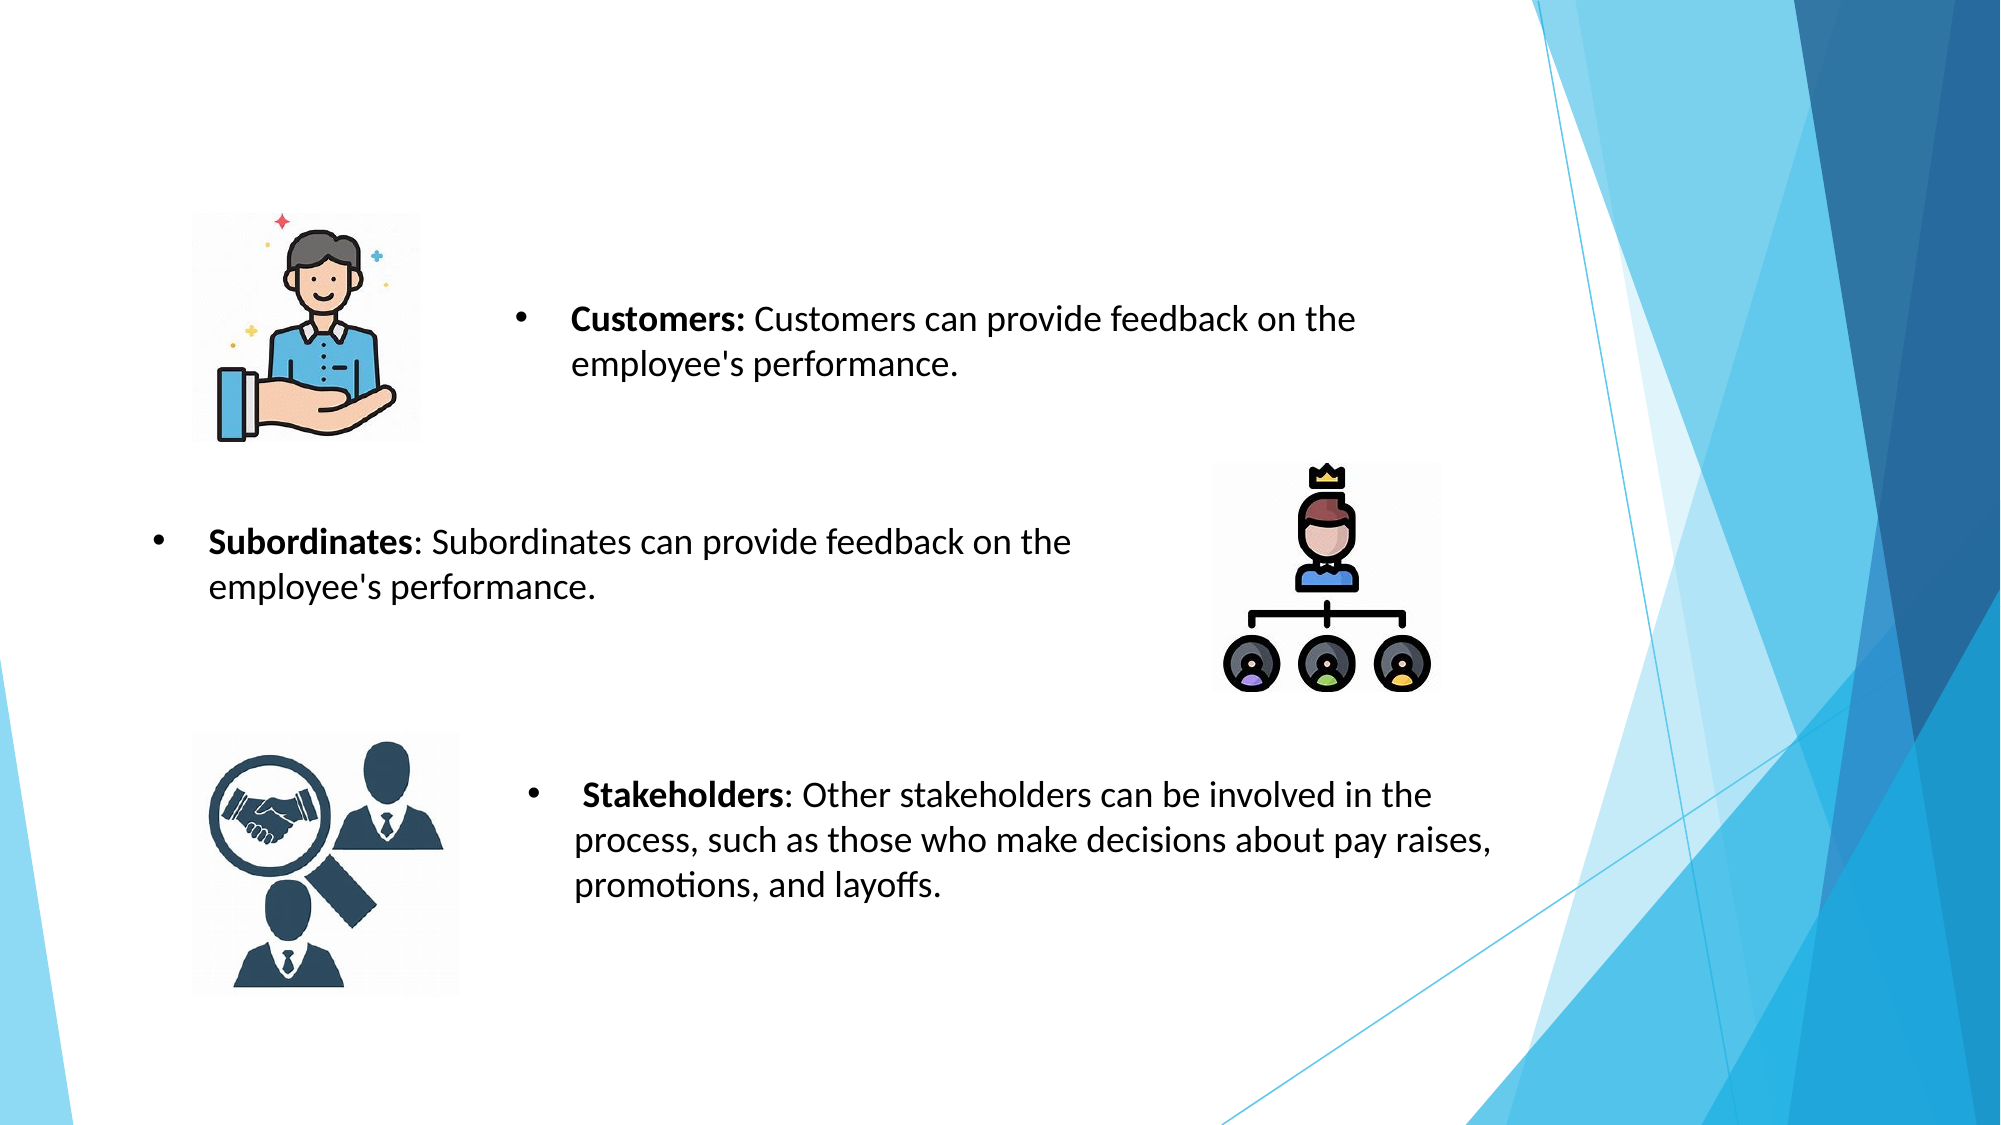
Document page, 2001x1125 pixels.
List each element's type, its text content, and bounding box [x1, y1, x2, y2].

text_box Customers: Customers can provide feedback on the employee's performance. [500, 287, 1500, 392]
picture [1212, 463, 1441, 693]
text_box Stakeholders: Other stakeholders can be involved in the process, such as those who make decisions about pay raises, promotions, and layoffs. [512, 762, 1513, 913]
picture [192, 731, 459, 997]
picture [192, 213, 421, 443]
text_box Subordinates: Subordinates can provide feedback on the employee's performance. [137, 509, 1138, 615]
